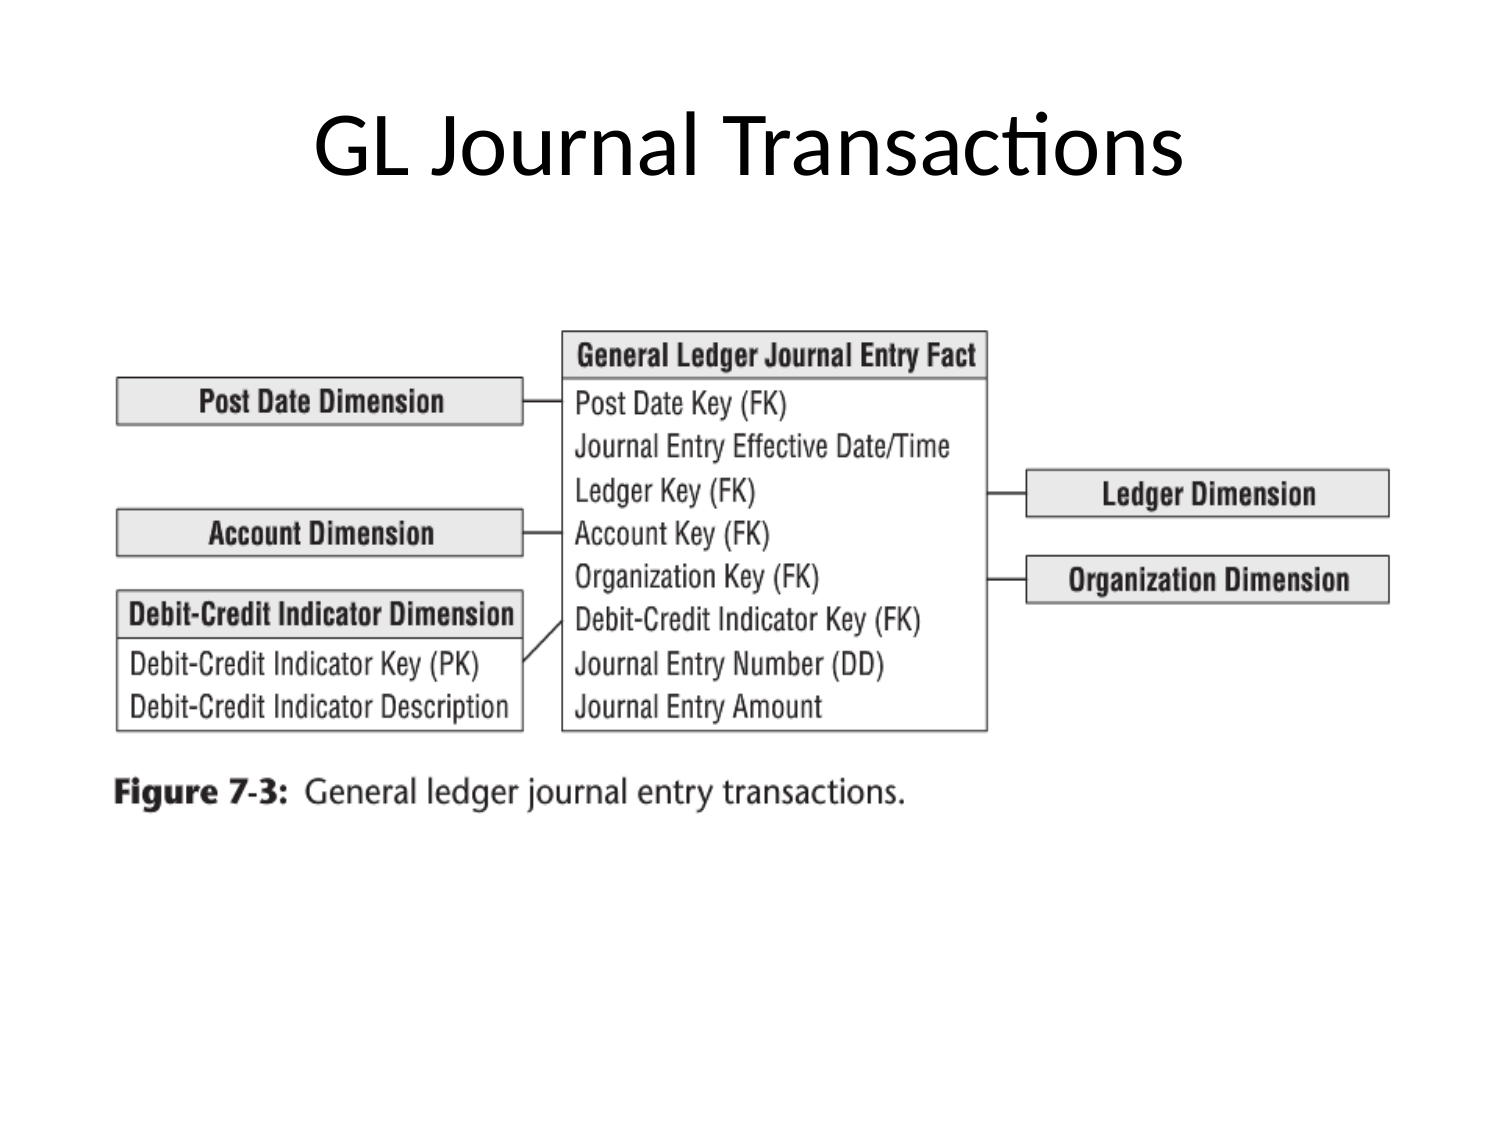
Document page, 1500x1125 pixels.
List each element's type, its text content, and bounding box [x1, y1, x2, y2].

title GL Journal Transactions [75, 45, 1425, 233]
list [99, 317, 1401, 834]
